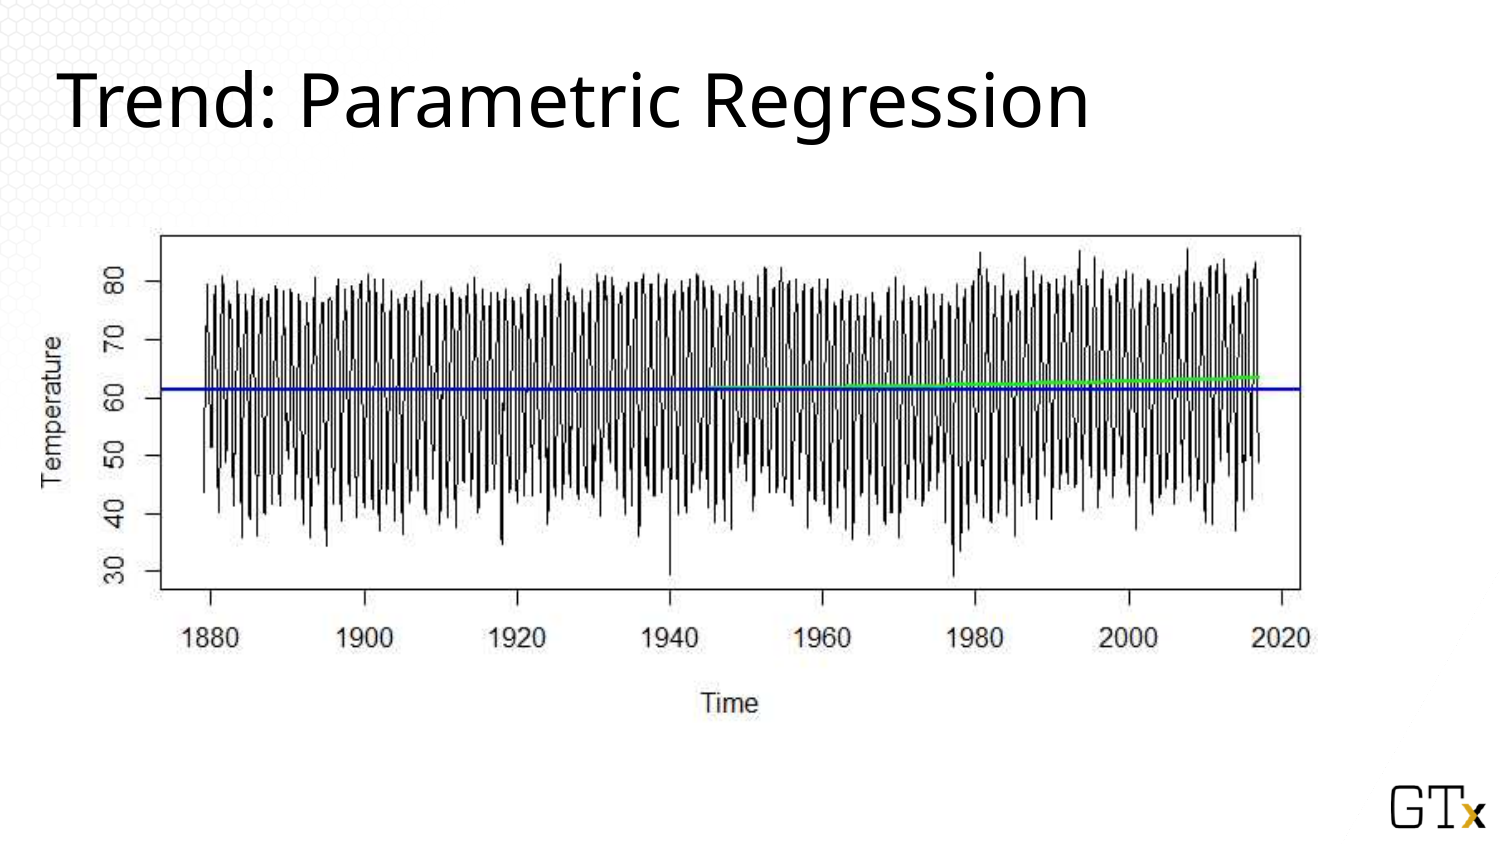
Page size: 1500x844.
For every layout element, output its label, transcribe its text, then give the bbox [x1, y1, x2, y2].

title Trend: Parametric Regression [41, 45, 1472, 147]
picture [1341, 569, 1500, 844]
picture [41, 227, 1318, 723]
